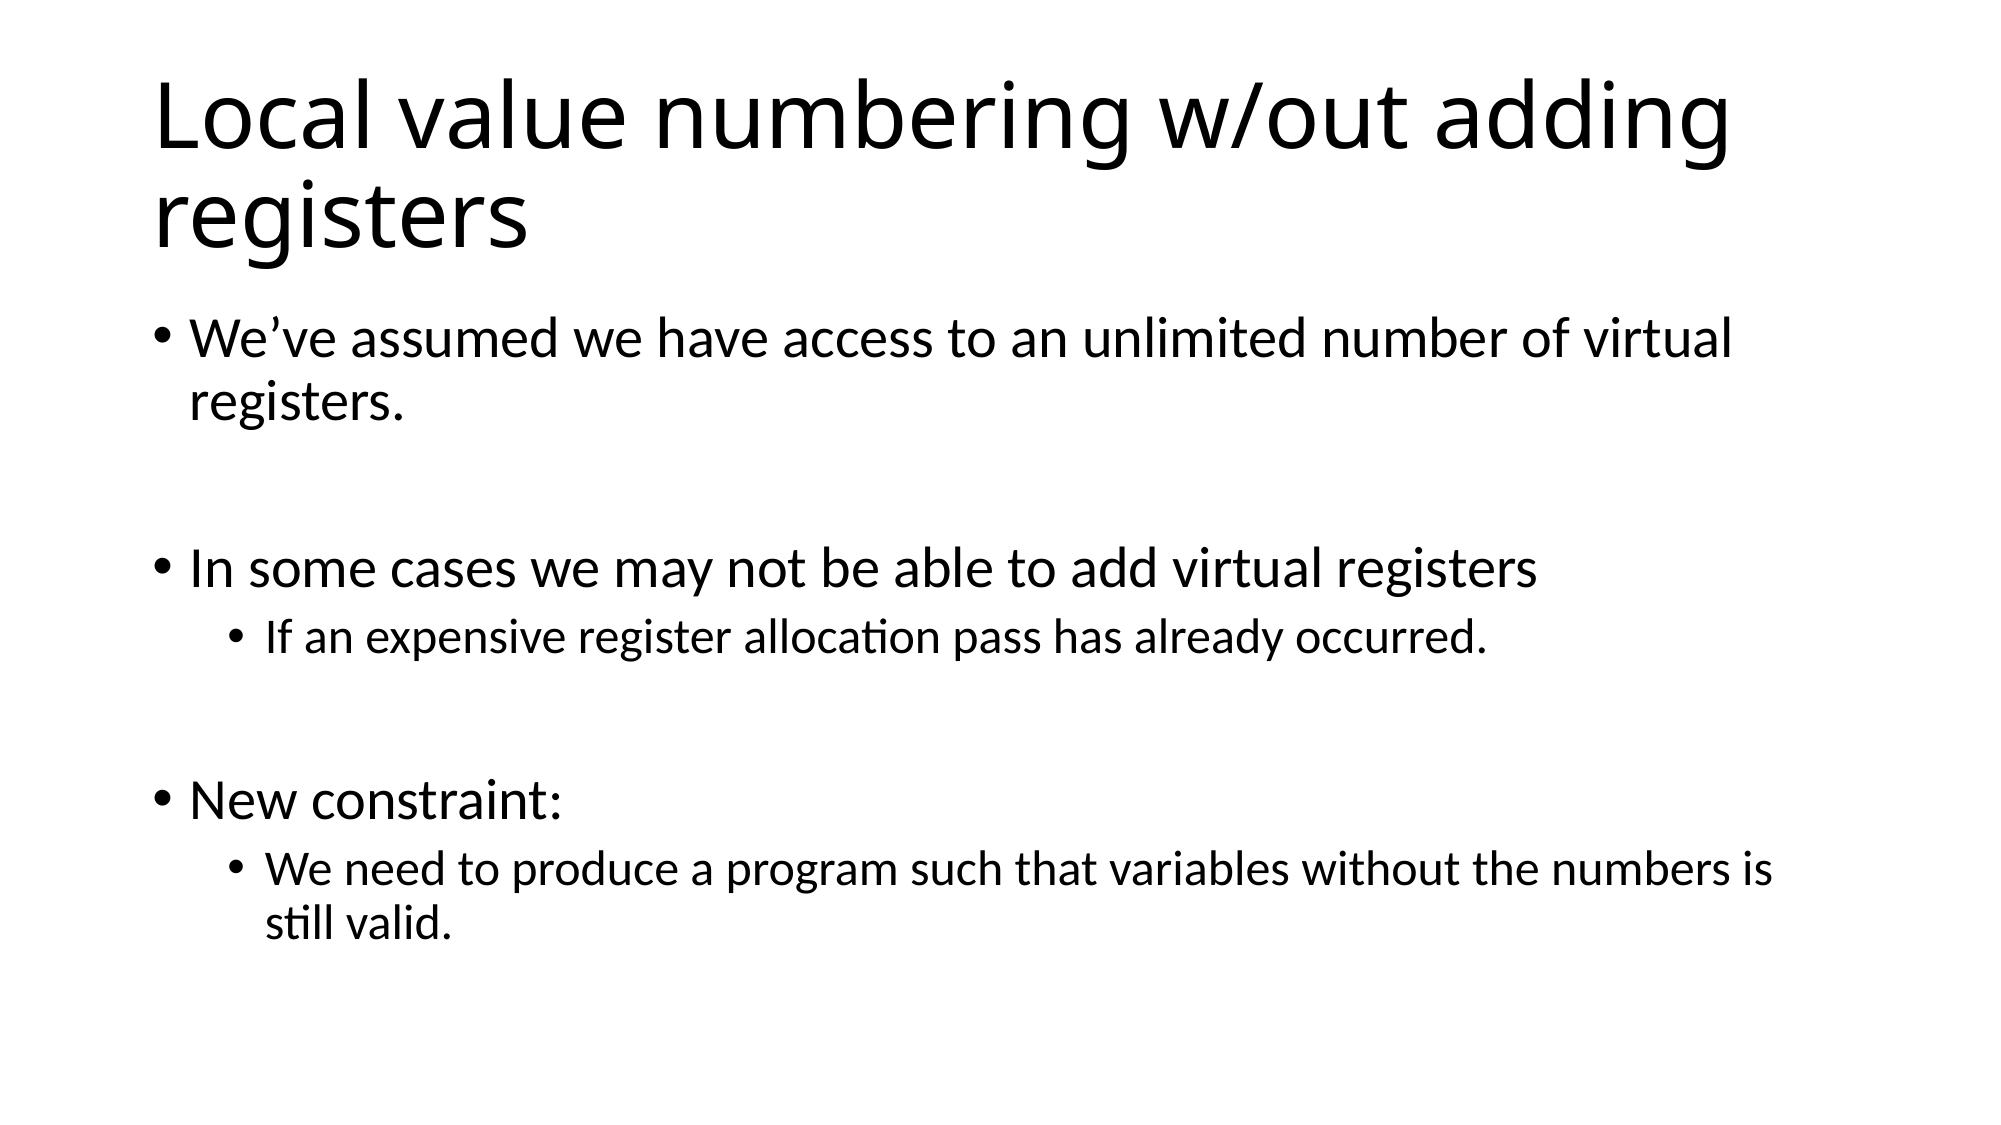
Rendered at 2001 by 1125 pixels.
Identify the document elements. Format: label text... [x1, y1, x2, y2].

title Local value numbering w/out adding registers [137, 59, 1863, 278]
list We’ve assumed we have access to an unlimited number of virtual registers. In some cases we may not be able to add virtual registers If an expensive register allocation pass has already occurred. New constraint: We need to produce a program such that variables without the numbers is still valid. [137, 299, 1863, 1014]
